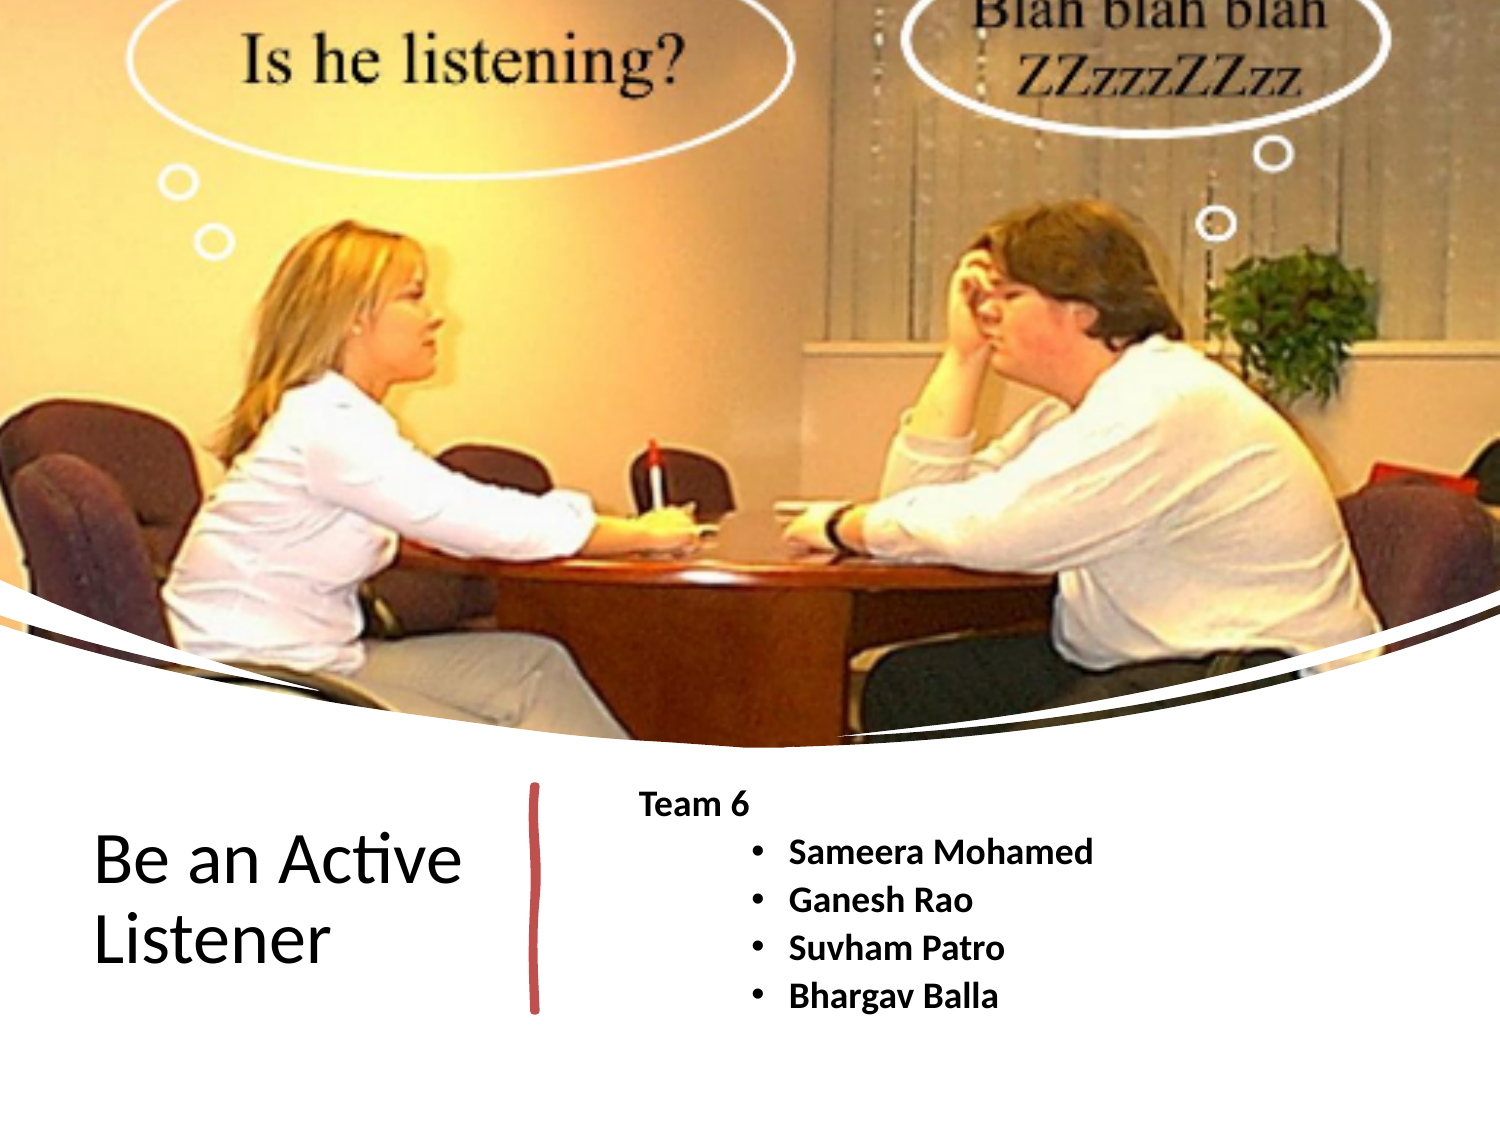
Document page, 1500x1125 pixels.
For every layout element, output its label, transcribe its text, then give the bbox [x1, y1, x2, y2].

text_box [0, 755, 1500, 1125]
picture [0, 0, 1500, 748]
text_box [530, 783, 540, 1014]
subtitle Team 6 Sameera Mohamed Ganesh Rao Suvham Patro Bhargav Balla [623, 785, 1422, 1016]
title Be an Active Listener [78, 783, 500, 1016]
